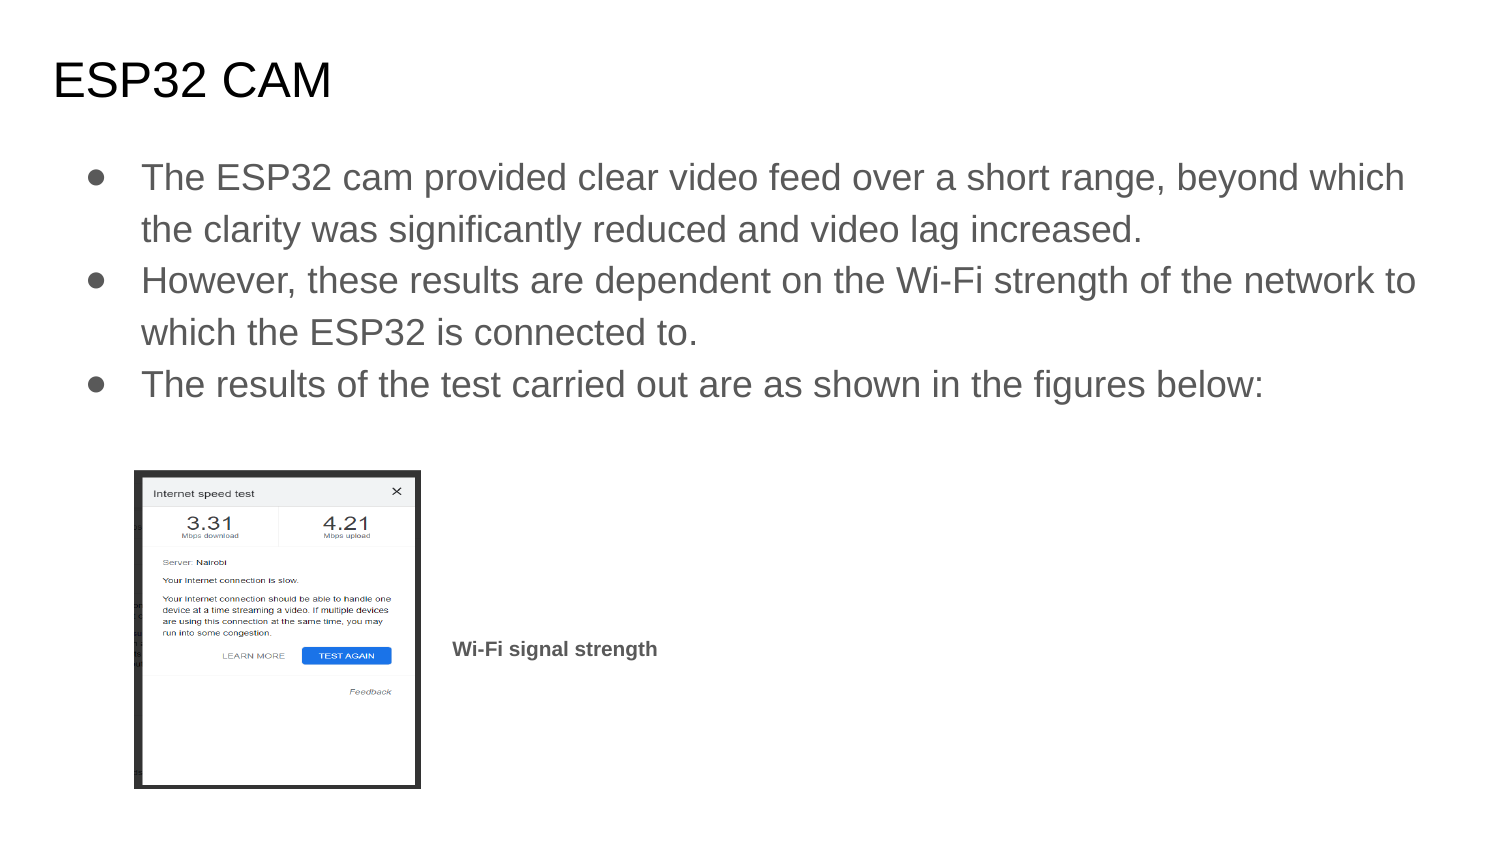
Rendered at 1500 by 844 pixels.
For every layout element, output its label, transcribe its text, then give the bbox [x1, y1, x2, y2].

title ESP32 CAM [37, 32, 1436, 94]
list The ESP32 cam provided clear video feed over a short range, beyond which the clarity was significantly reduced and video lag increased. However, these results are dependent on the Wi-Fi strength of the network to which the ESP32 is connected to. The results of the test carried out are as shown in the figures below: Wi-Fi signal strength [51, 131, 1449, 810]
picture [134, 470, 421, 790]
